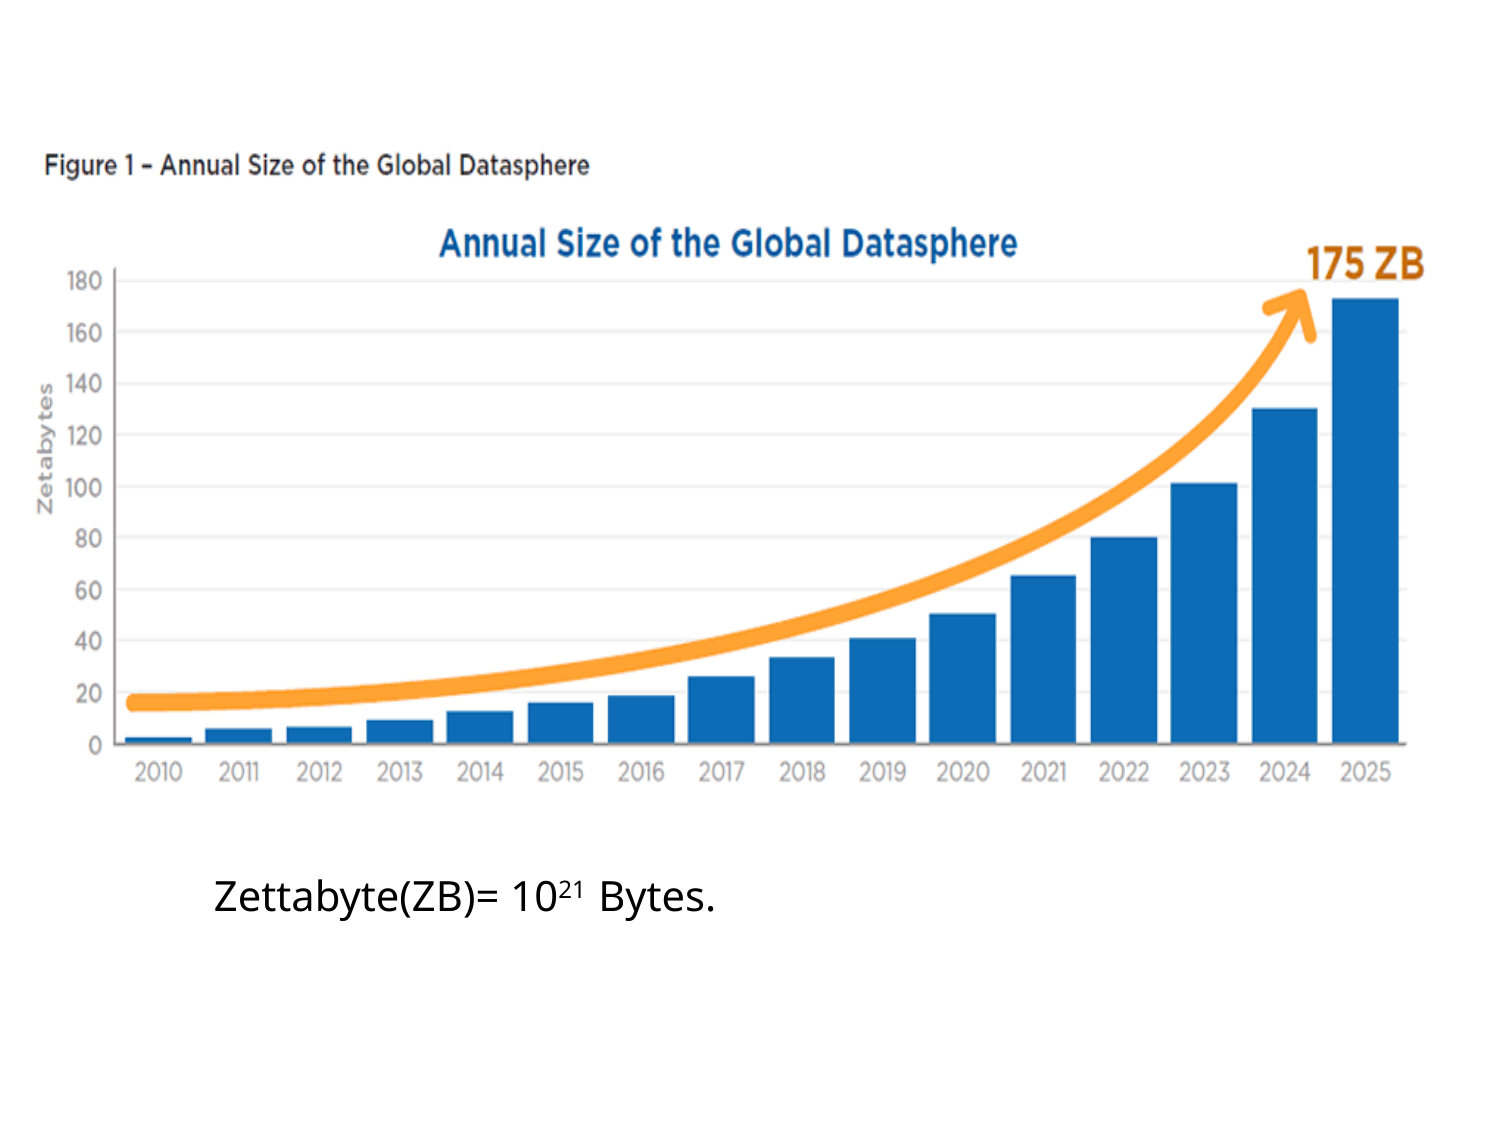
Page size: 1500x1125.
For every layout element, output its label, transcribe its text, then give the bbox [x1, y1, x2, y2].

text_box Zettabyte(ZB)= 1021 Bytes. [199, 862, 1152, 927]
picture [0, 136, 1444, 811]
